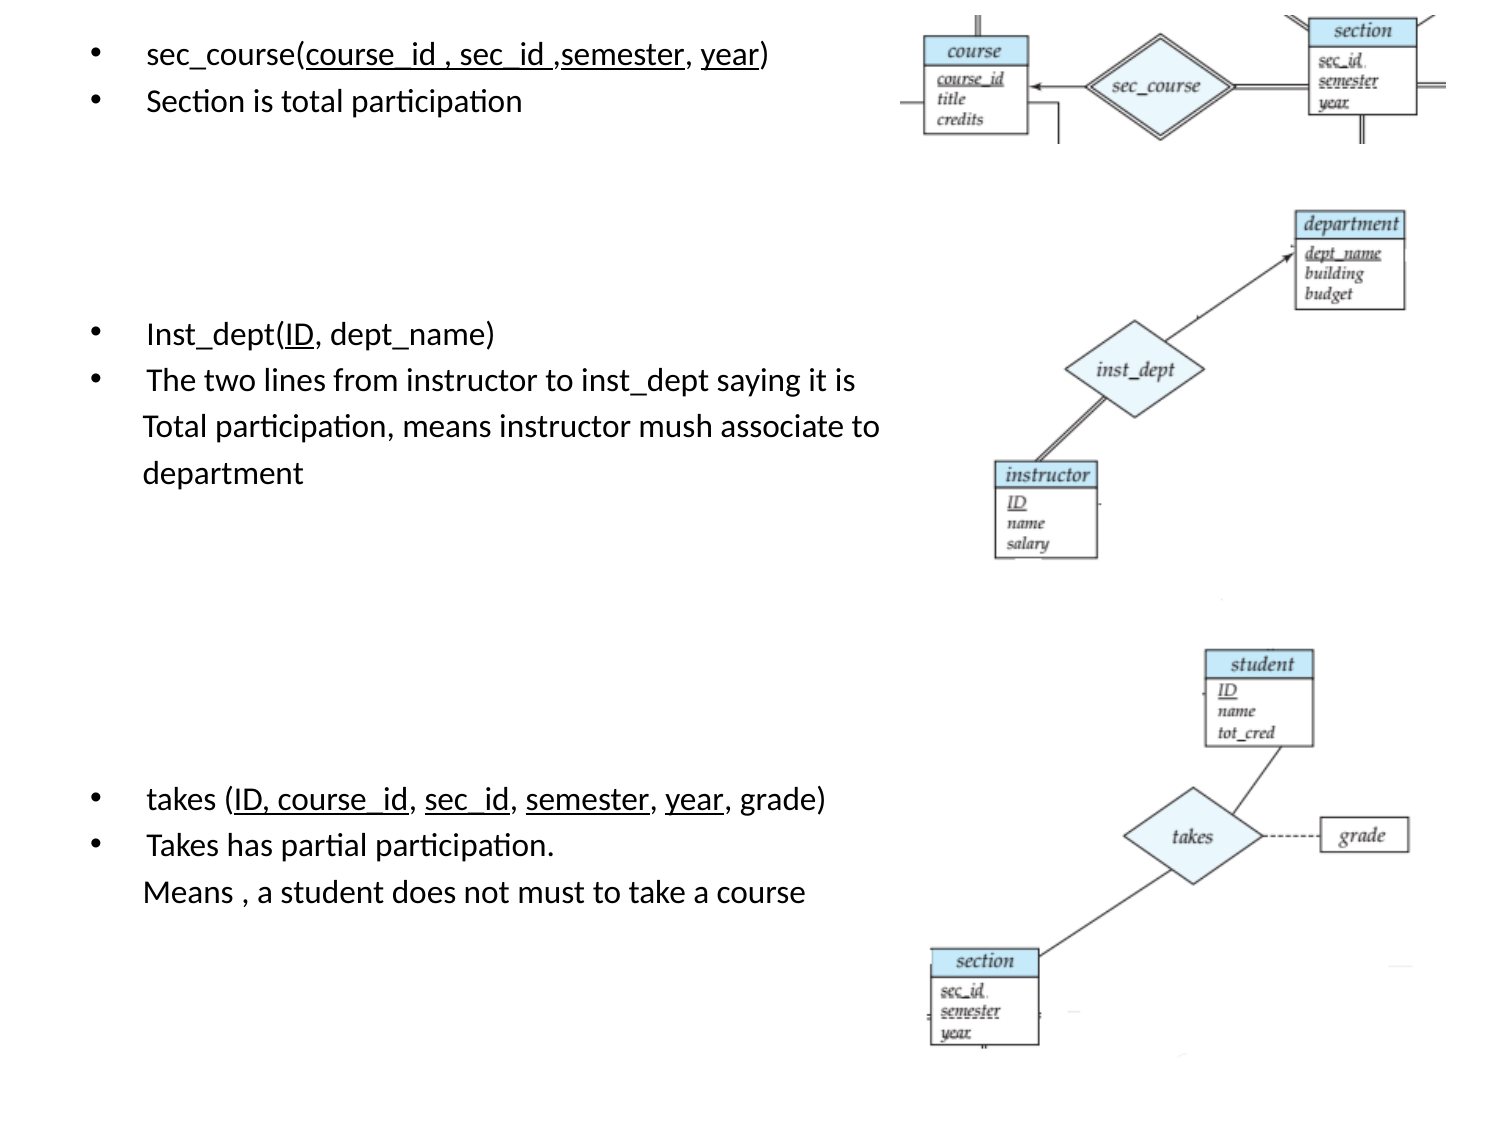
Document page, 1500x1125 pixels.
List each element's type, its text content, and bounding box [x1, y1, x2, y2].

picture [899, 15, 1446, 145]
picture [859, 588, 1448, 1074]
list sec_course(course_id , sec_id ,semester, year) Section is total participation Inst_dept(ID, dept_name) The two lines from instructor to inst_dept saying it is Total participation, means instructor mush associate to department takes (ID, course_id, sec_id, semester, year, grade) Takes has partial participation. Means , a student does not must to take a course [75, 24, 1425, 1100]
picture [984, 199, 1446, 568]
